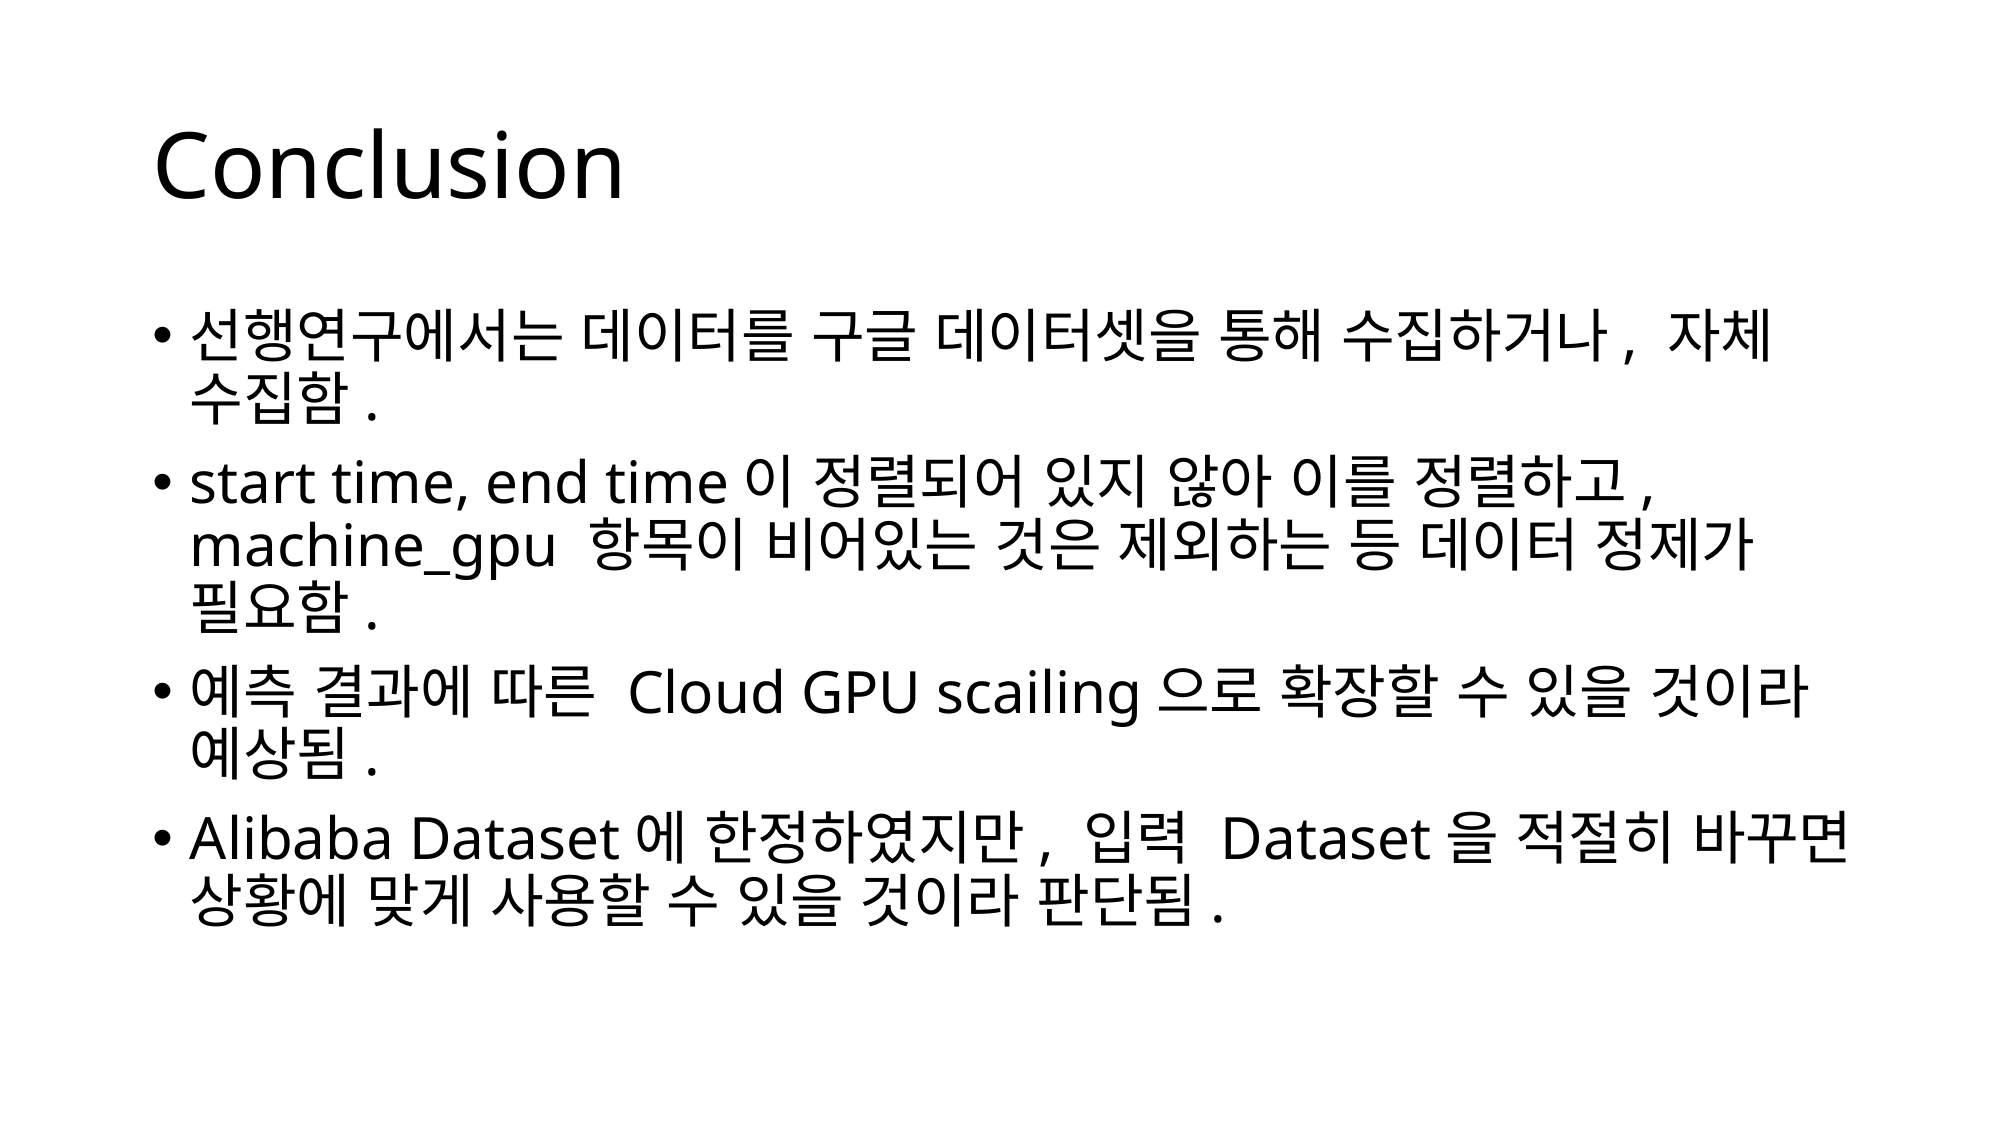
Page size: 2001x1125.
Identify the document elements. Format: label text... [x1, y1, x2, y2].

list 선행연구에서는 데이터를 구글 데이터셋을 통해 수집하거나, 자체 수집함. start time, end time이 정렬되어 있지 않아 이를 정렬하고, machine_gpu 항목이 비어있는 것은 제외하는 등 데이터 정제가 필요함. 예측 결과에 따른 Cloud GPU scailing으로 확장할 수 있을 것이라 예상됨. Alibaba Dataset에 한정하였지만, 입력 Dataset을 적절히 바꾸면 상황에 맞게 사용할 수 있을 것이라 판단됨. [137, 299, 1890, 1014]
title Conclusion [137, 59, 1863, 278]
